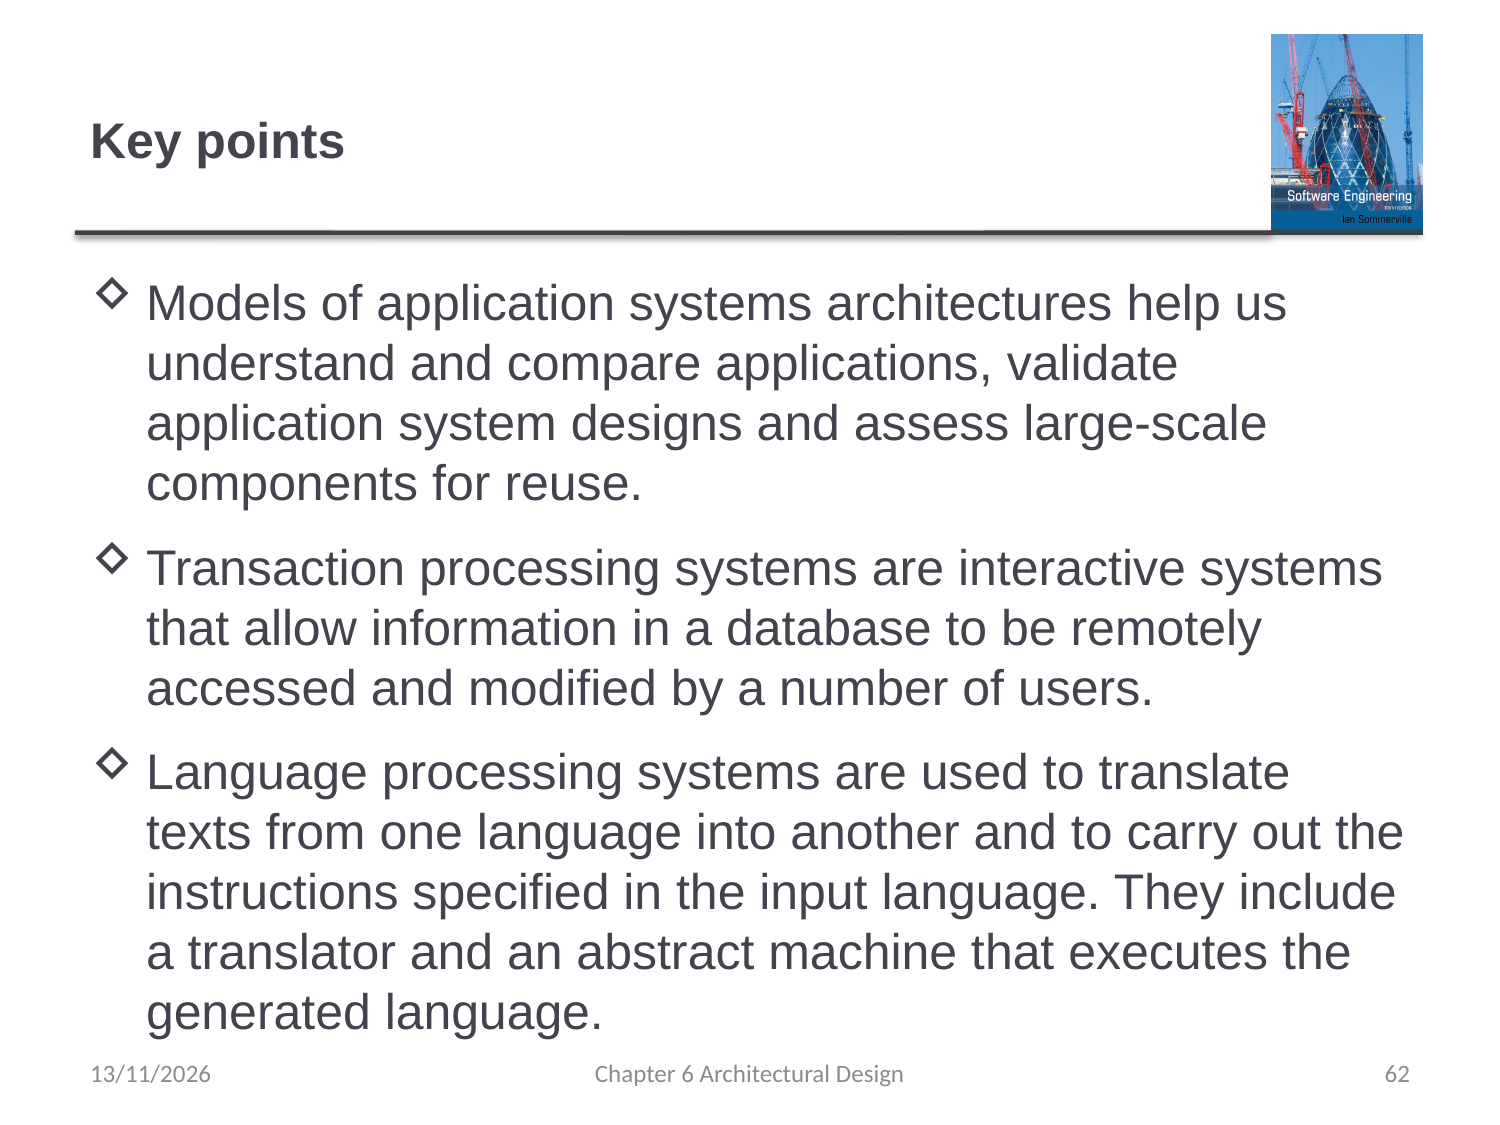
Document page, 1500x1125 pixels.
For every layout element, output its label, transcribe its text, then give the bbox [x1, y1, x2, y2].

footer Chapter 6 Architectural Design [512, 1042, 988, 1103]
picture [1271, 34, 1423, 230]
slide_number 62 [1074, 1042, 1425, 1103]
title Key points [74, 44, 1272, 233]
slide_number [75, 1042, 425, 1103]
list Models of application systems architectures help us understand and compare applications, validate application system designs and assess large-scale components for reuse. Transaction processing systems are interactive systems that allow information in a database to be remotely accessed and modified by a number of users. Language processing systems are used to translate texts from one language into another and to carry out the instructions specified in the input language. They include a translator and an abstract machine that executes the generated language. [75, 262, 1425, 1005]
